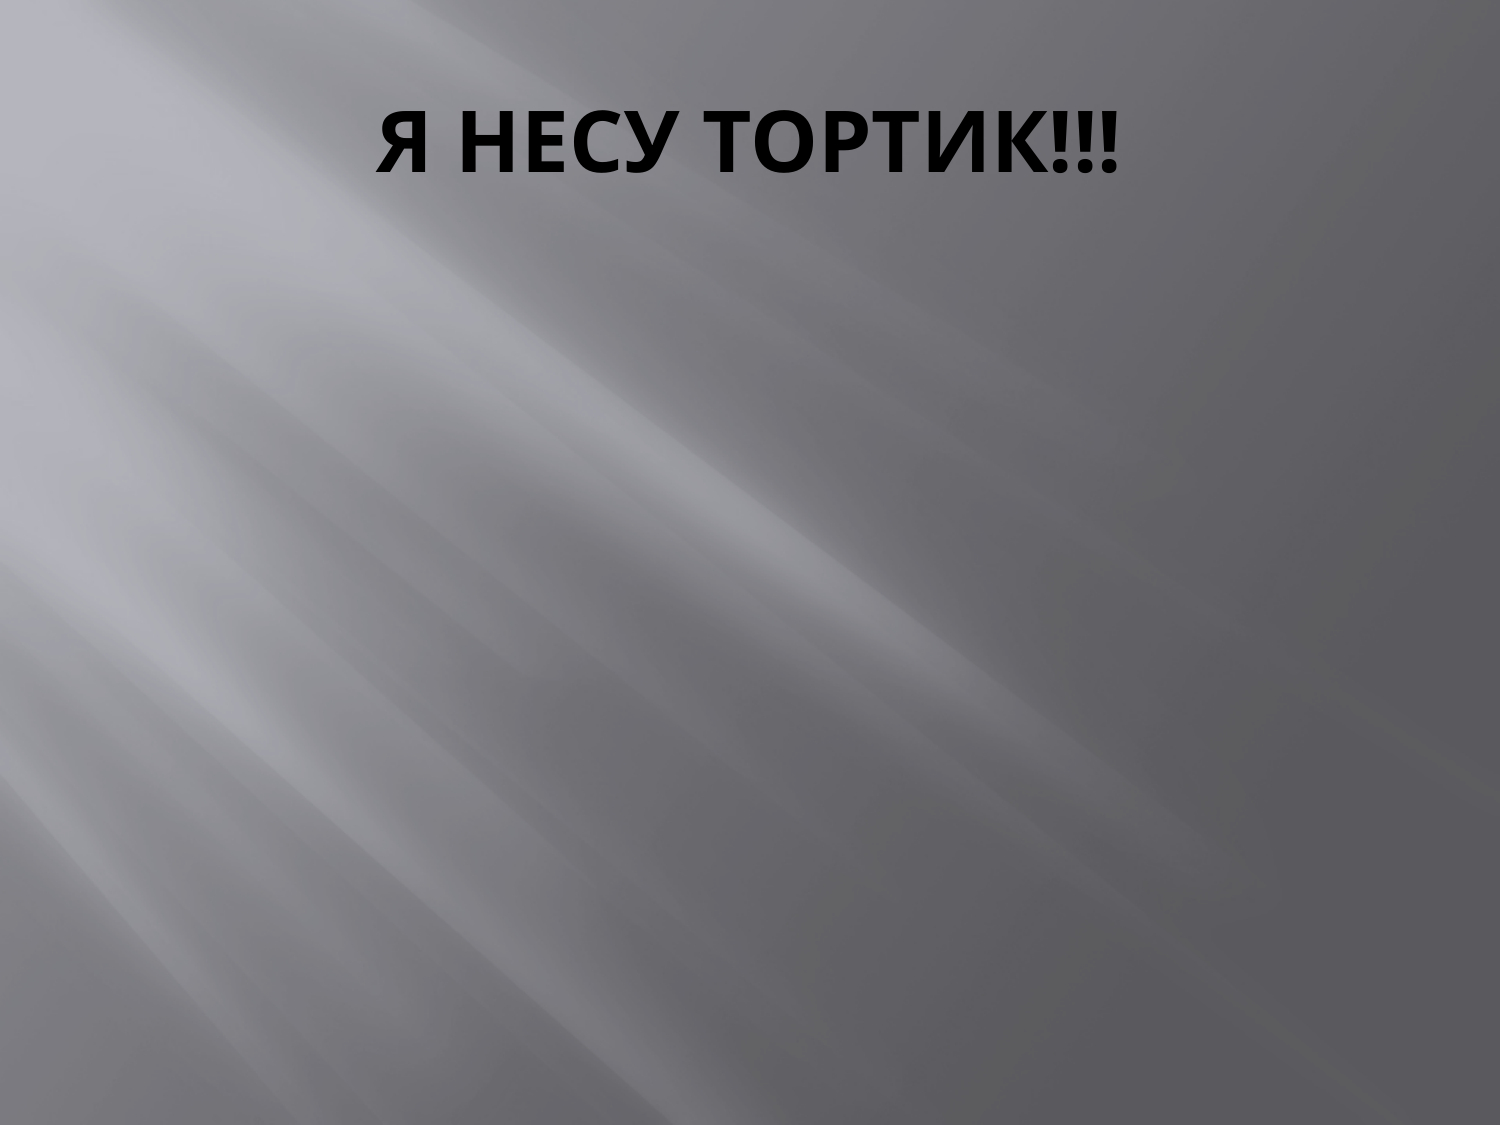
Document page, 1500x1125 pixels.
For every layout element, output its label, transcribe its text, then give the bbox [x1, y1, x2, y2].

title Я НЕСУ ТОРТИК!!! [75, 45, 1425, 233]
